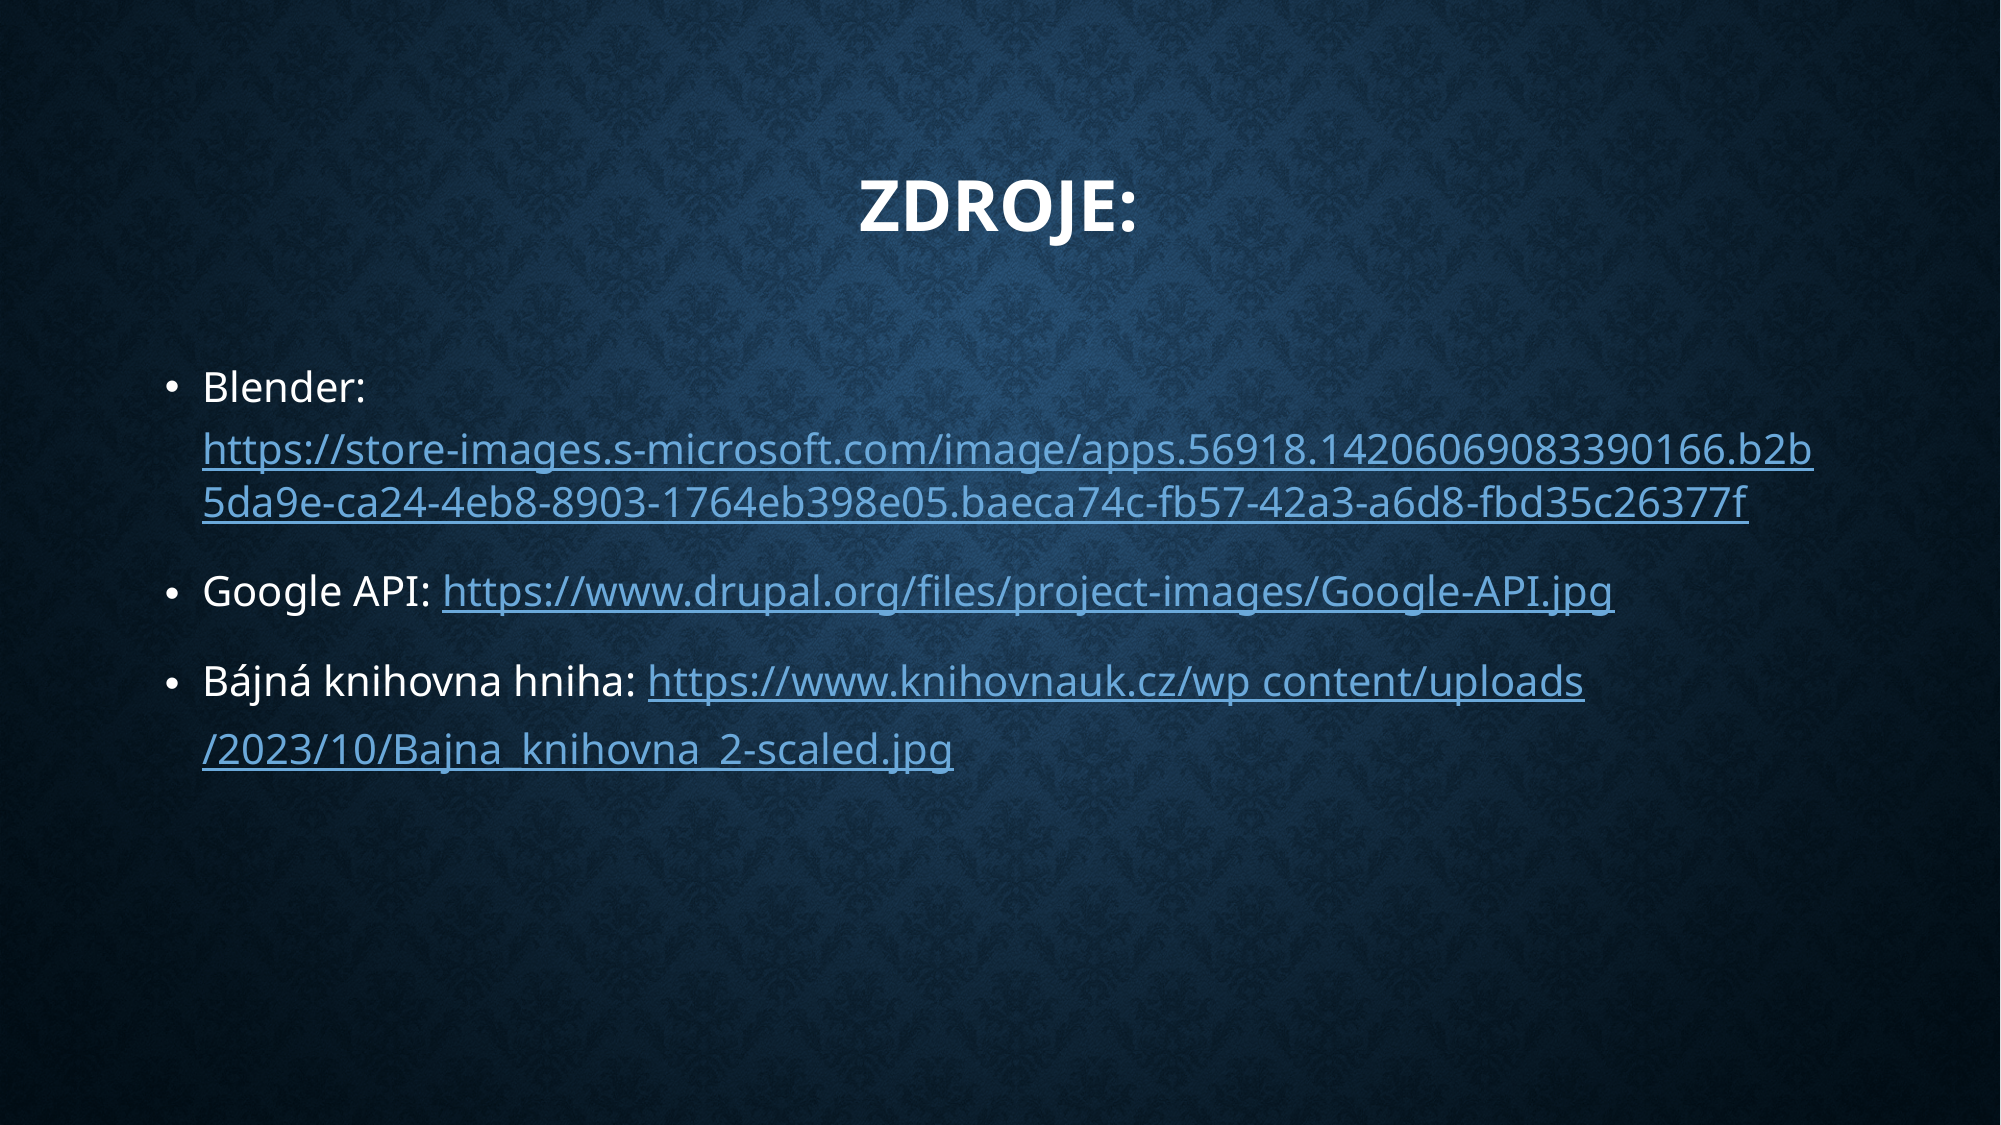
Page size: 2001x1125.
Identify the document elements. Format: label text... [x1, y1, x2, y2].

list Blender: https://store-images.s-microsoft.com/image/apps.56918.14206069083390166.b2b5da9e-ca24-4eb8-8903-1764eb398e05.baeca74c-fb57-42a3-a6d8-fbd35c26377f Google API: https://www.drupal.org/files/project-images/Google-API.jpg Bájná knihovna hniha: https://www.knihovnauk.cz/wp content/uploads/2023/10/Bajna_knihovna_2-scaled.jpg [149, 343, 1849, 950]
title Zdroje: [149, 99, 1849, 318]
